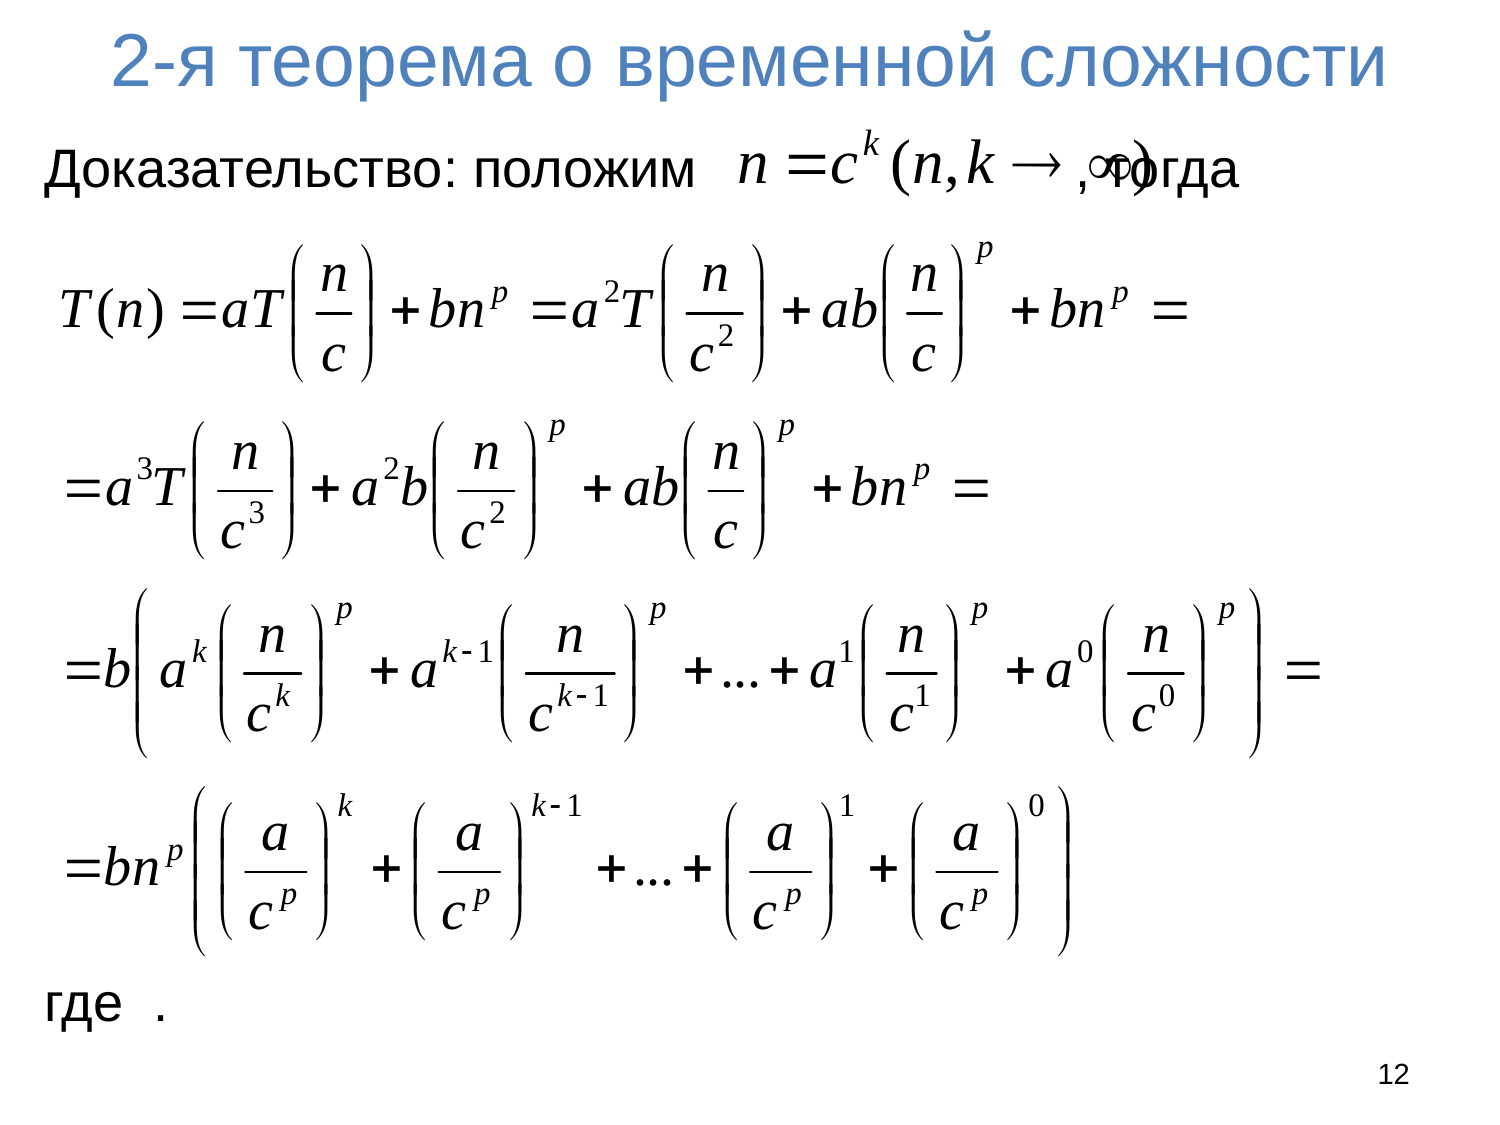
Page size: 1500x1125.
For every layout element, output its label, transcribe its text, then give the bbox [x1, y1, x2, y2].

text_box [52, 219, 1324, 971]
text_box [727, 115, 1164, 211]
text_box [1074, 1024, 1425, 1103]
title 2-я теорема о временной сложности [29, 1, 1471, 114]
